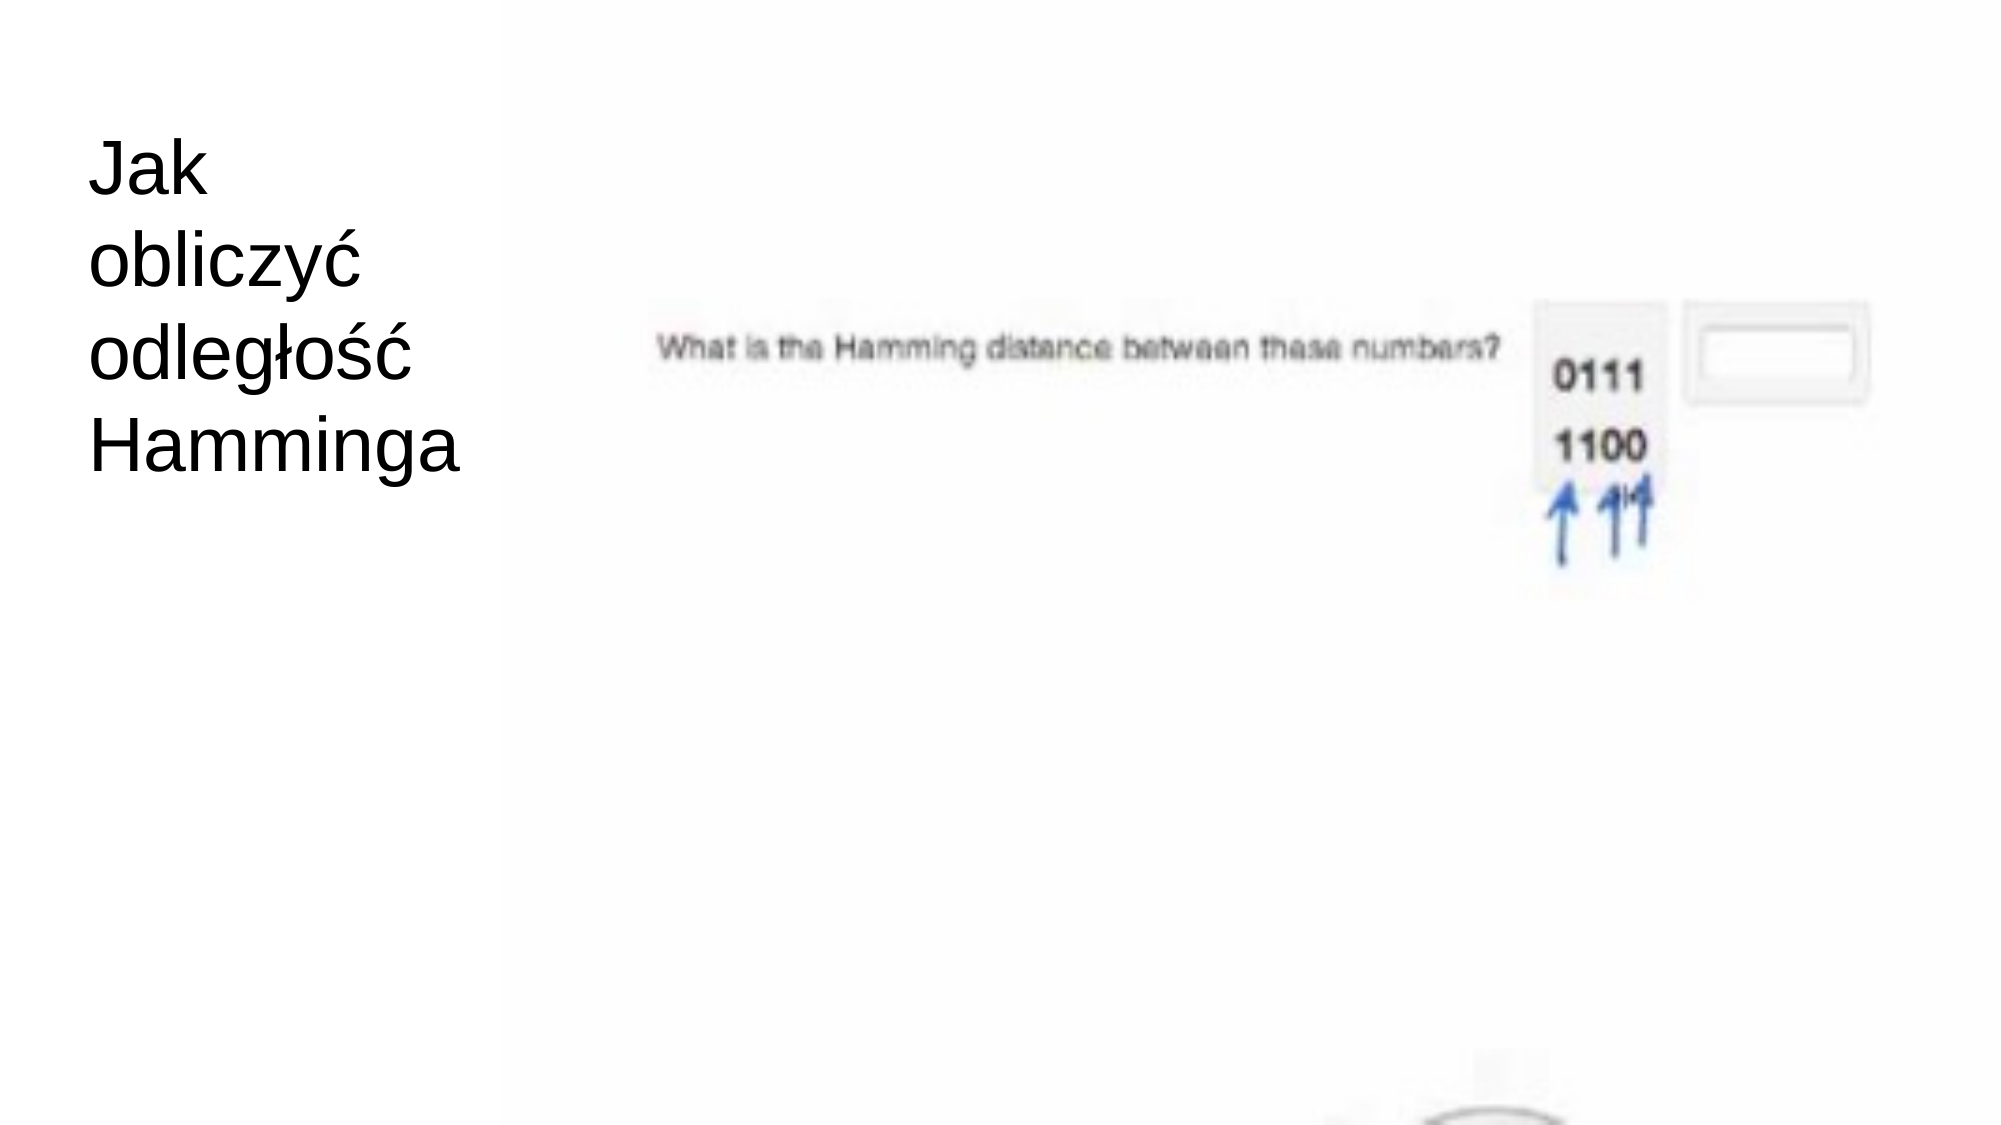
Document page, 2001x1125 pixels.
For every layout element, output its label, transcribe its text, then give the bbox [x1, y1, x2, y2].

title Jak obliczyć odległość Hamminga [68, 97, 494, 223]
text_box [499, 0, 2000, 1125]
